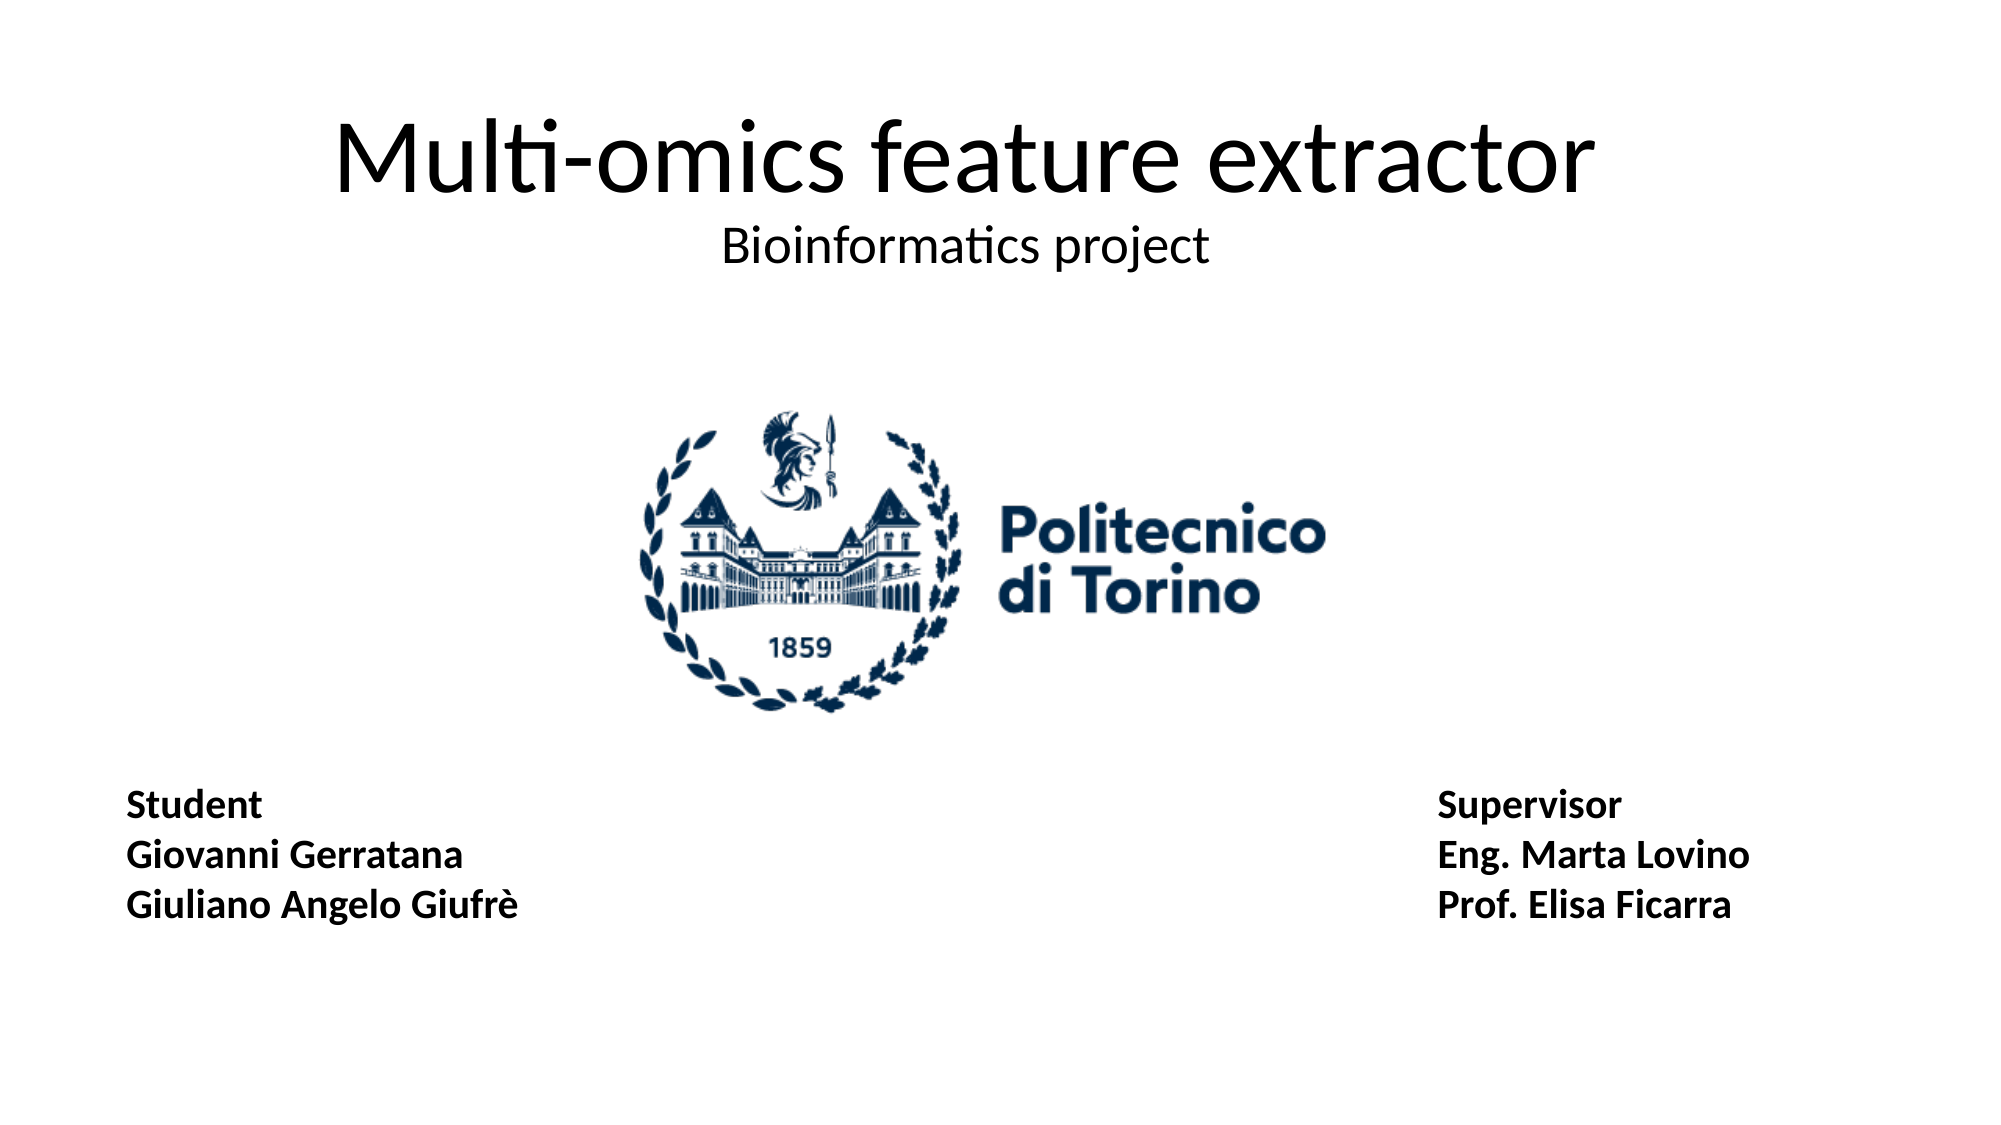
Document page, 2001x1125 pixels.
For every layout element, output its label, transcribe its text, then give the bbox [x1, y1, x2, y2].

text_box Student Giovanni Gerratana Giuliano Angelo Giufrè [111, 769, 615, 935]
text_box Supervisor Eng. Marta Lovino Prof. Elisa Ficarra [1422, 769, 1926, 935]
title Multi-omics feature extractor Bioinformatics project [213, 88, 1719, 410]
picture [631, 406, 1335, 719]
